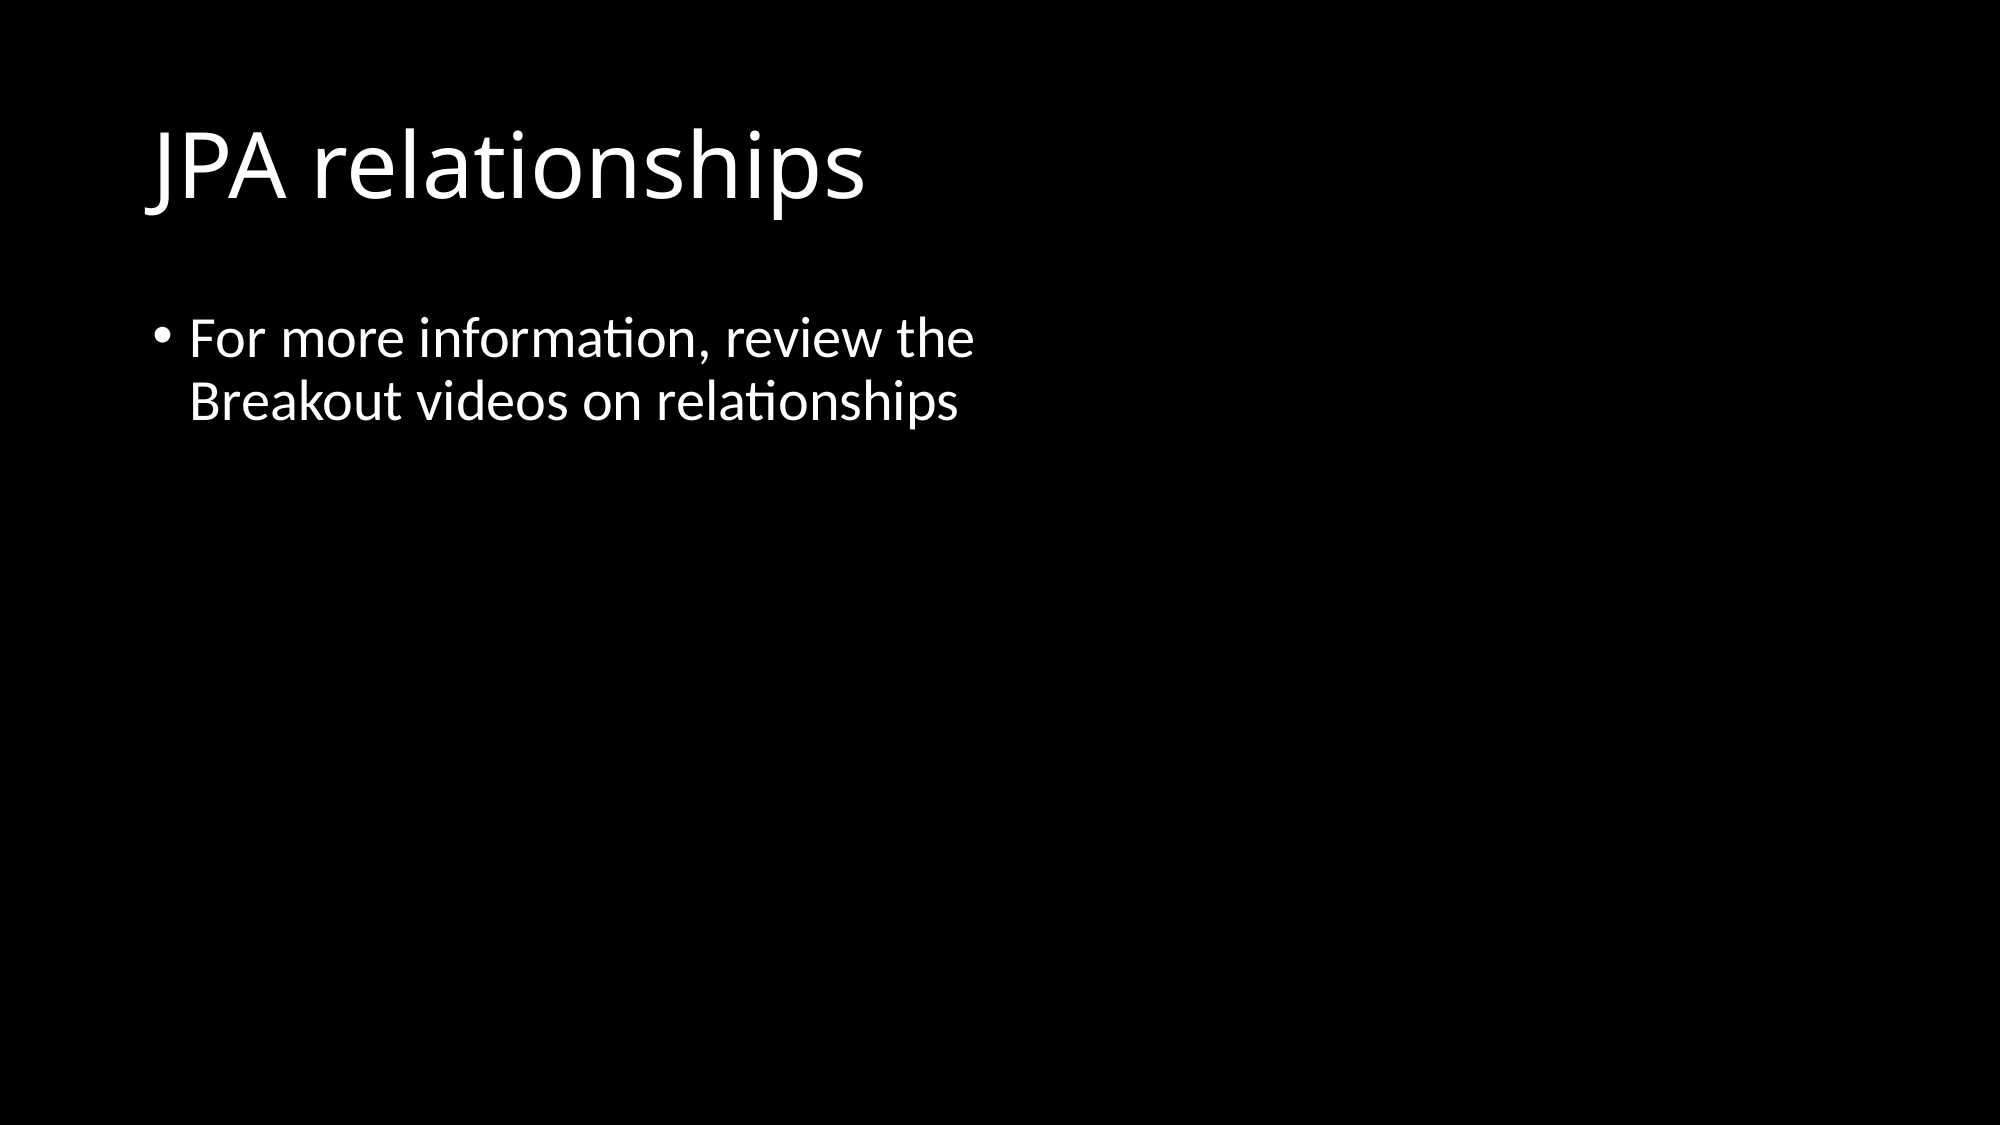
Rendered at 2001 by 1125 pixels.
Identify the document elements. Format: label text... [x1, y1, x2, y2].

title JPA relationships [137, 59, 1863, 278]
list For more information, review the Breakout videos on relationships [137, 299, 1061, 1014]
